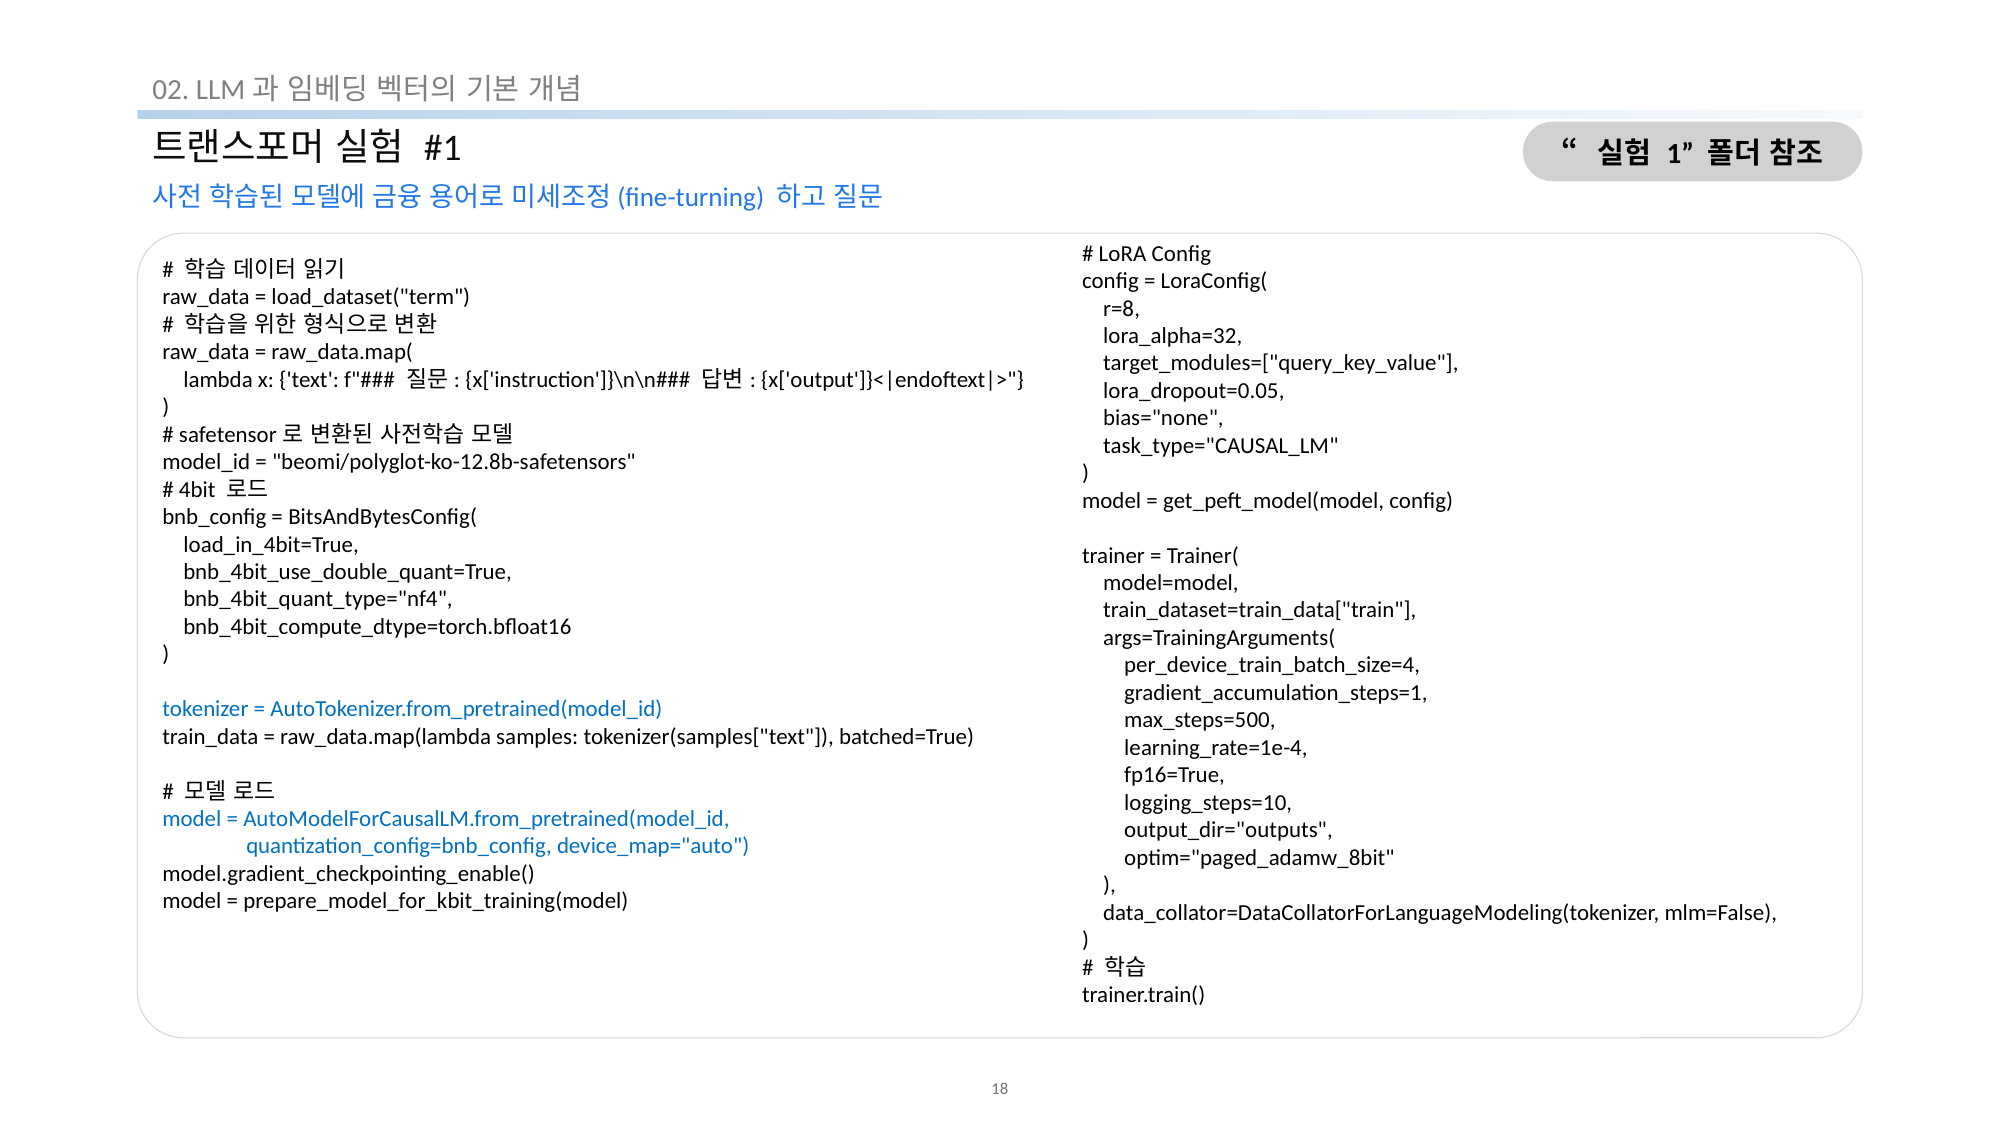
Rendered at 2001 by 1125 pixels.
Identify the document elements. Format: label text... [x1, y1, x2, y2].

title 트랜스포머 실험 #1 [137, 119, 1863, 175]
text_box # 학습 데이터 읽기 raw_data = load_dataset("term") # 학습을 위한 형식으로 변환 raw_data = raw_data.map( lambda x: {'text': f"### 질문: {x['instruction']}\n\n### 답변: {x['output']}<|endoftext|>"} ) # safetensor로 변환된 사전학습 모델 model_id = "beomi/polyglot-ko-12.8b-safetensors" # 4bit 로드 bnb_config = BitsAndBytesConfig( load_in_4bit=True, bnb_4bit_use_double_quant=True, bnb_4bit_quant_type="nf4", bnb_4bit_compute_dtype=torch.bfloat16 ) tokenizer = AutoTokenizer.from_pretrained(model_id) train_data = raw_data.map(lambda samples: tokenizer(samples["text"]), batched=True) # 모델 로드 model = AutoModelForCausalLM.from_pretrained(model_id, quantization_config=bnb_config, device_map="auto") model.gradient_checkpointing_enable() model = prepare_model_for_kbit_training(model) [156, 247, 1034, 921]
list 02. LLM과 임베딩 벡터의 기본 개념 [137, 66, 1863, 115]
list 사전 학습된 모델에 금융 용어로 미세조정(fine-turning) 하고 질문 [137, 175, 1863, 217]
text_box # LoRA Config config = LoraConfig( r=8, lora_alpha=32, target_modules=["query_key_value"], lora_dropout=0.05, bias="none", task_type="CAUSAL_LM" ) model = get_peft_model(model, config) trainer = Trainer( model=model, train_dataset=train_data["train"], args=TrainingArguments( per_device_train_batch_size=4, gradient_accumulation_steps=1, max_steps=500, learning_rate=1e-4, fp16=True, logging_steps=10, output_dir="outputs", optim="paged_adamw_8bit" ), data_collator=DataCollatorForLanguageModeling(tokenizer, mlm=False), ) # 학습 trainer.train() [1076, 230, 1820, 1015]
text_box “실험 1” 폴더 참조 [1522, 121, 1863, 182]
text_box [136, 232, 1864, 1039]
